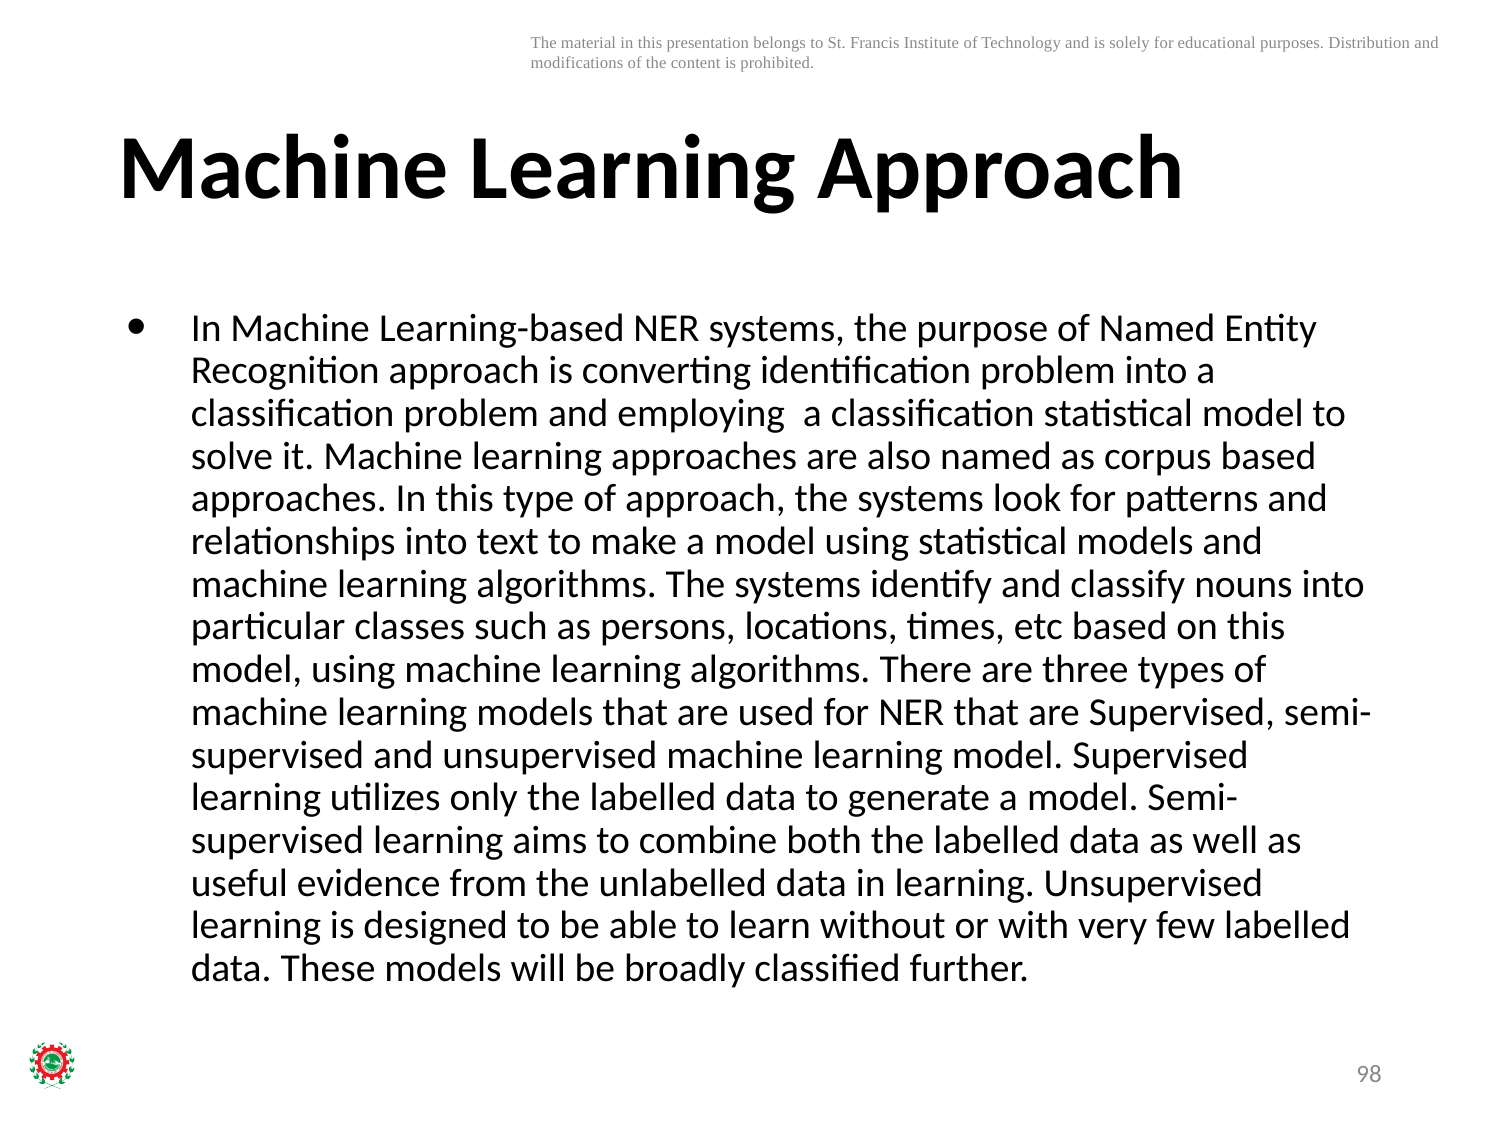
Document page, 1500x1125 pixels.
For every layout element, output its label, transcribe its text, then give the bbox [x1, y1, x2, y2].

picture [29, 1042, 75, 1089]
title Machine Learning Approach [103, 59, 1397, 278]
slide_number 98 [1059, 1042, 1397, 1103]
list In Machine Learning-based NER systems, the purpose of Named Entity Recognition approach is converting identification problem into a classification problem and employing a classification statistical model to solve it. Machine learning approaches are also named as corpus based approaches. In this type of approach, the systems look for patterns and relationships into text to make a model using statistical models and machine learning algorithms. The systems identify and classify nouns into particular classes such as persons, locations, times, etc based on this model, using machine learning algorithms. There are three types of machine learning models that are used for NER that are Supervised, semi-supervised and unsupervised machine learning model. Supervised learning utilizes only the labelled data to generate a model. Semi-supervised learning aims to combine both the labelled data as well as useful evidence from the unlabelled data in learning. Unsupervised learning is designed to be able to learn without or with very few labelled data. These models will be broadly classified further. [103, 299, 1397, 1014]
